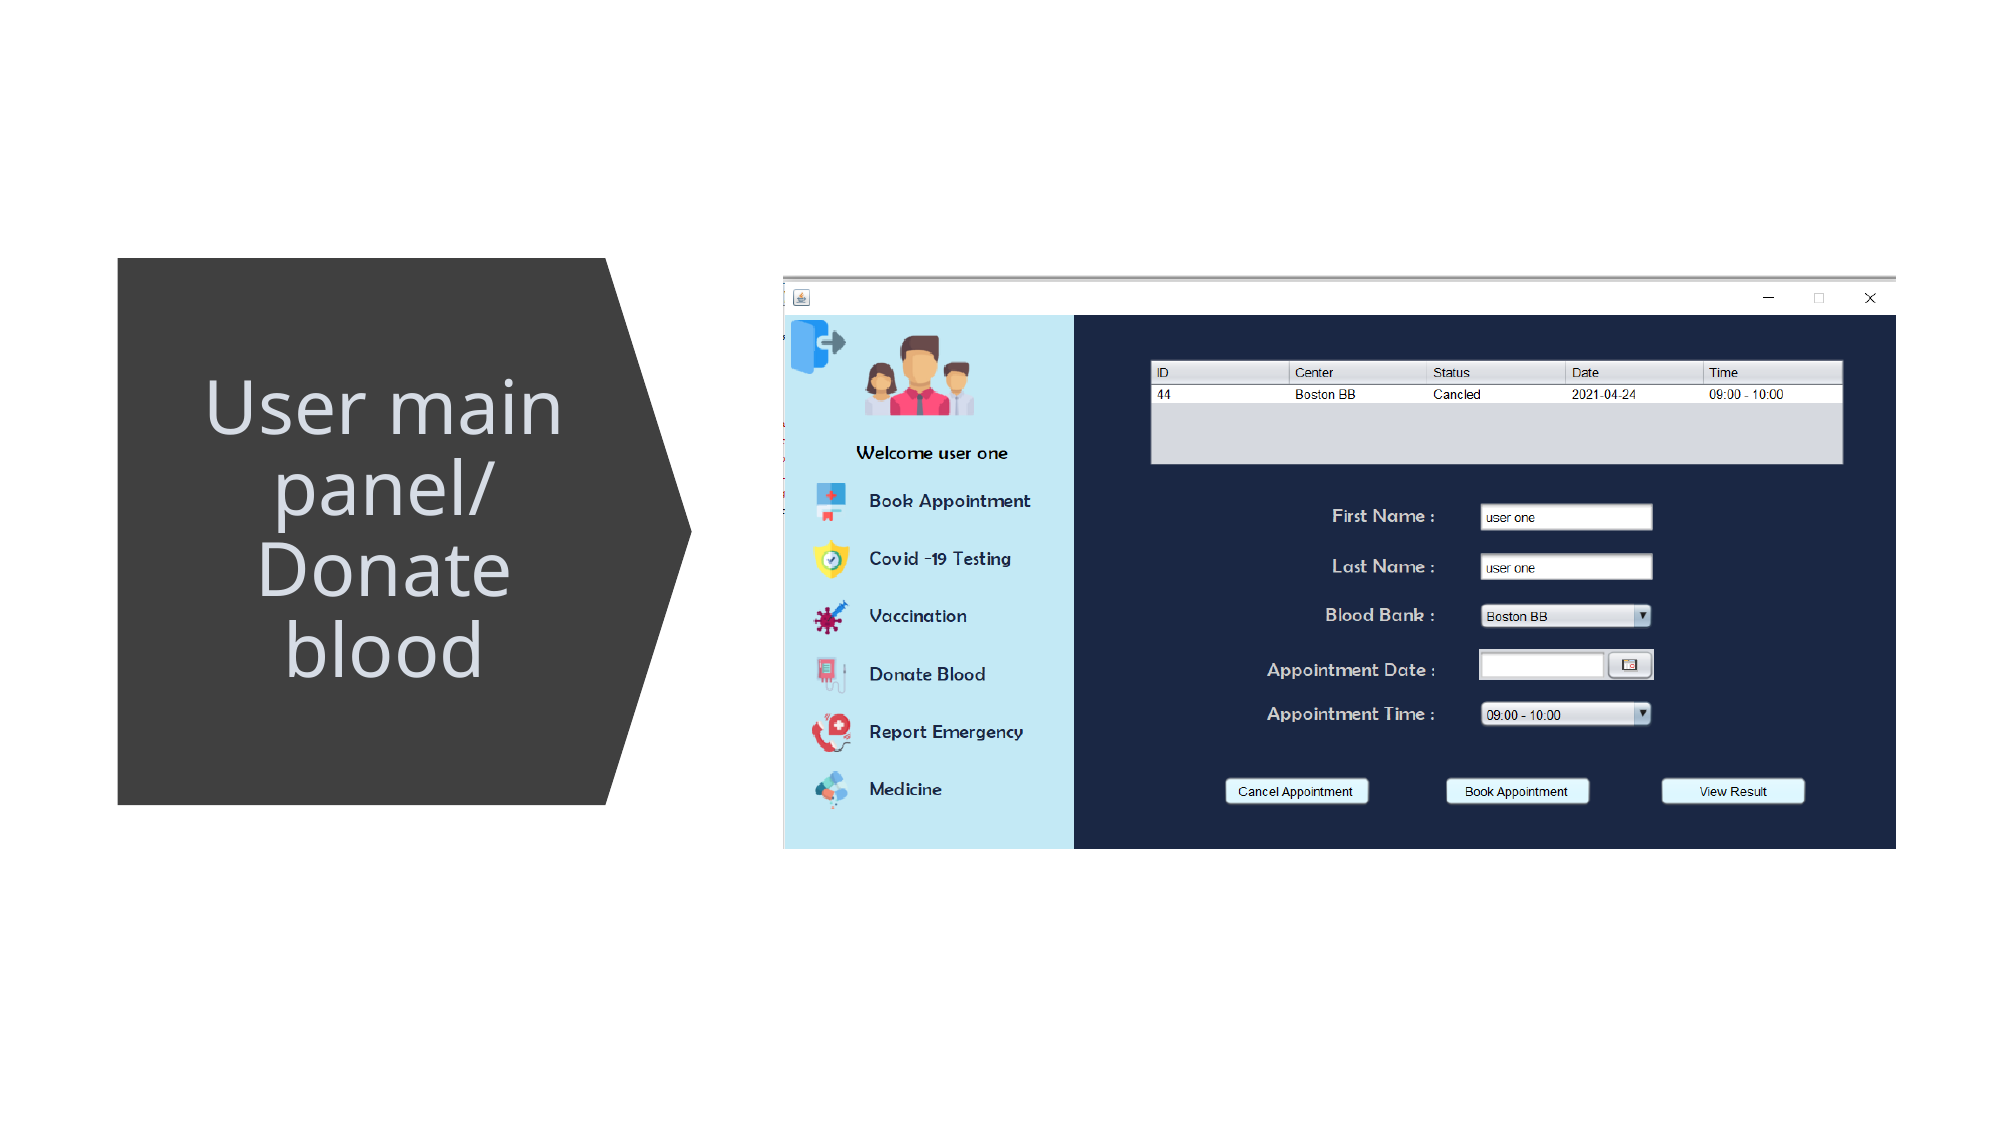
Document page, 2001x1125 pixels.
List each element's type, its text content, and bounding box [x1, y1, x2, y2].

title User main panel/ Donate blood [168, 322, 601, 741]
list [783, 275, 1896, 849]
text_box [116, 257, 693, 807]
